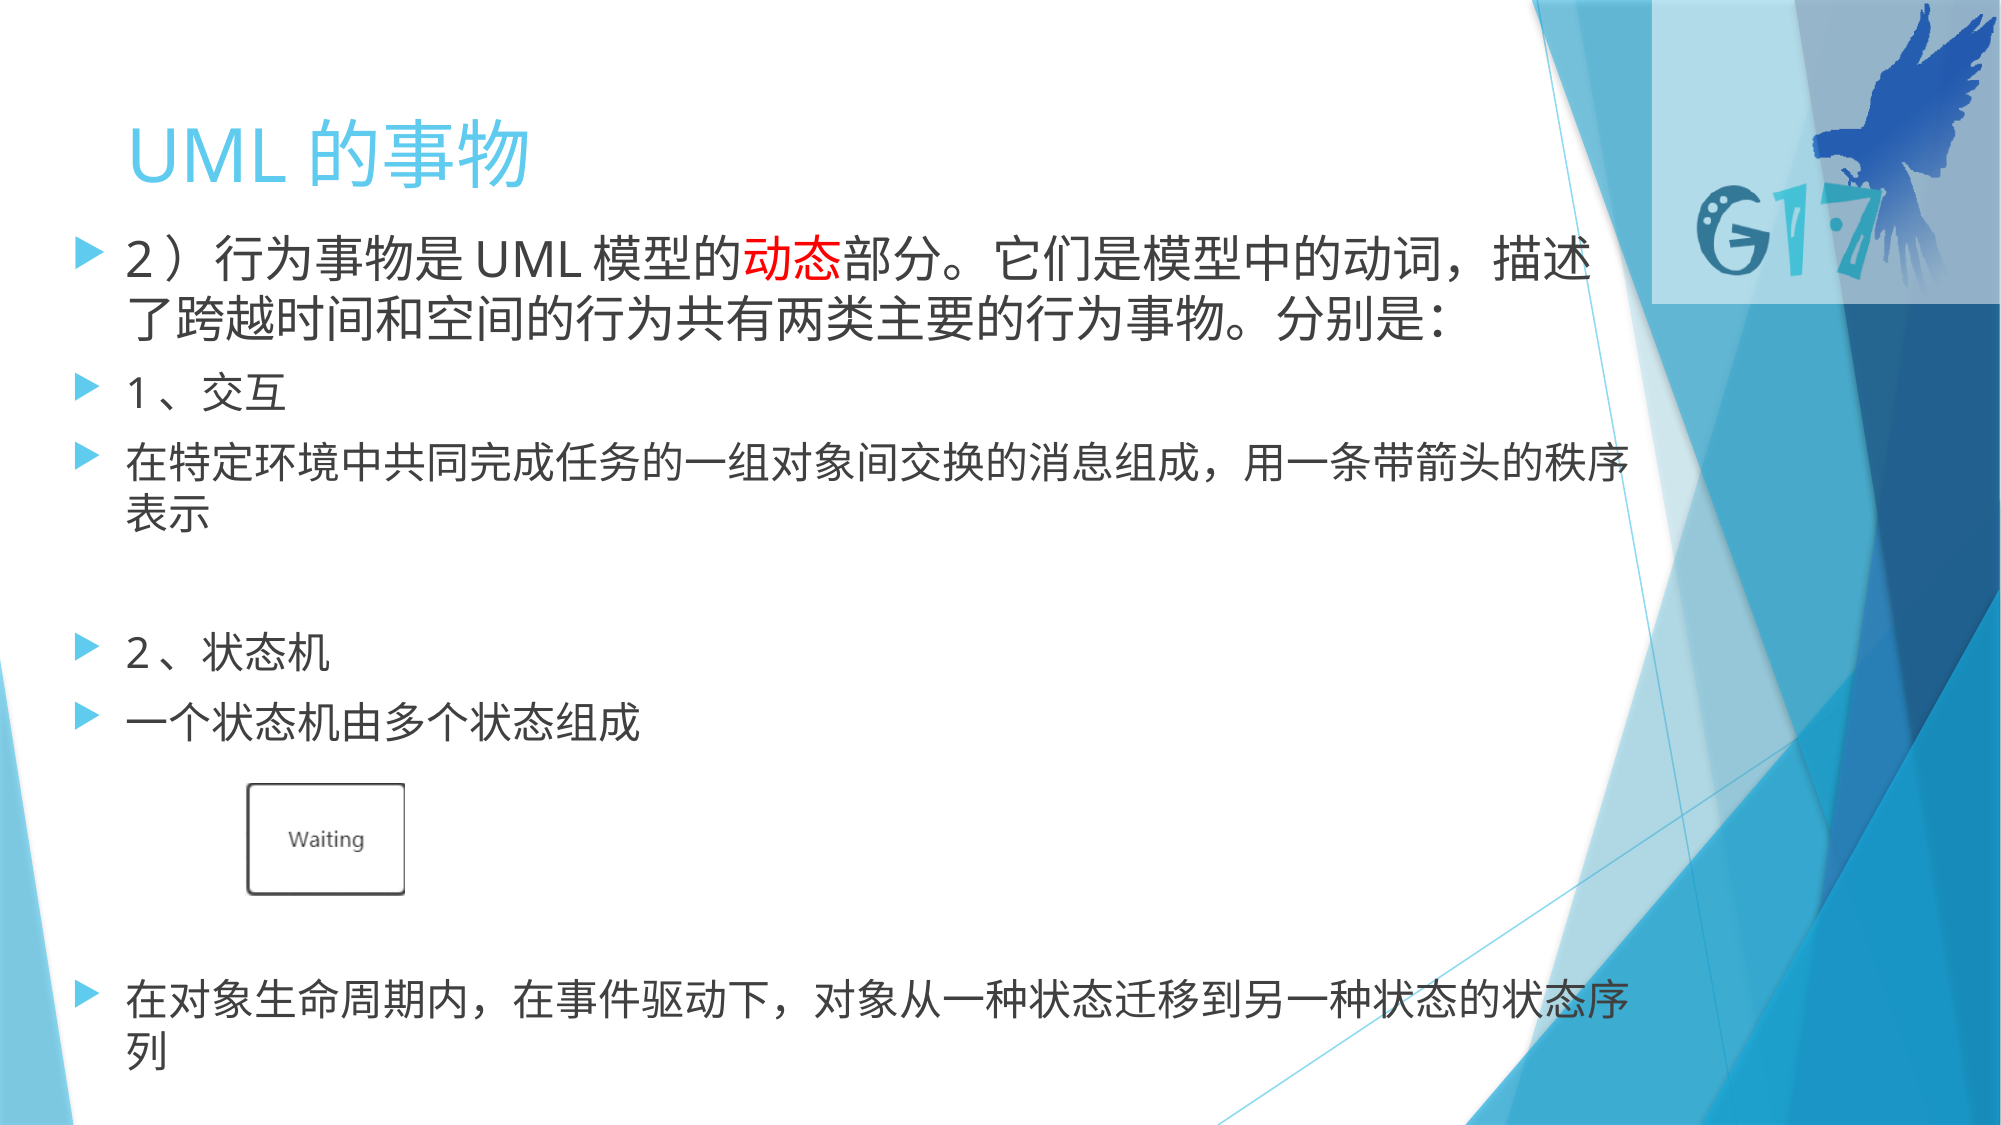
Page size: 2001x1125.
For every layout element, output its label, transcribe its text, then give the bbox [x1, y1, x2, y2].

picture [245, 782, 406, 897]
list 2）行为事物是UML模型的动态部分。它们是模型中的动词，描述了跨越时间和空间的行为共有两类主要的行为事物。分别是： 1、交互 在特定环境中共同完成任务的一组对象间交换的消息组成，用一条带箭头的秩序表示 2、状态机 一个状态机由多个状态组成 在对象生命周期内，在事件驱动下，对象从一种状态迁移到另一种状态的状态序列 [56, 220, 1652, 1088]
title UML的事物 [111, 99, 1522, 220]
text_box [1650, 0, 2000, 305]
